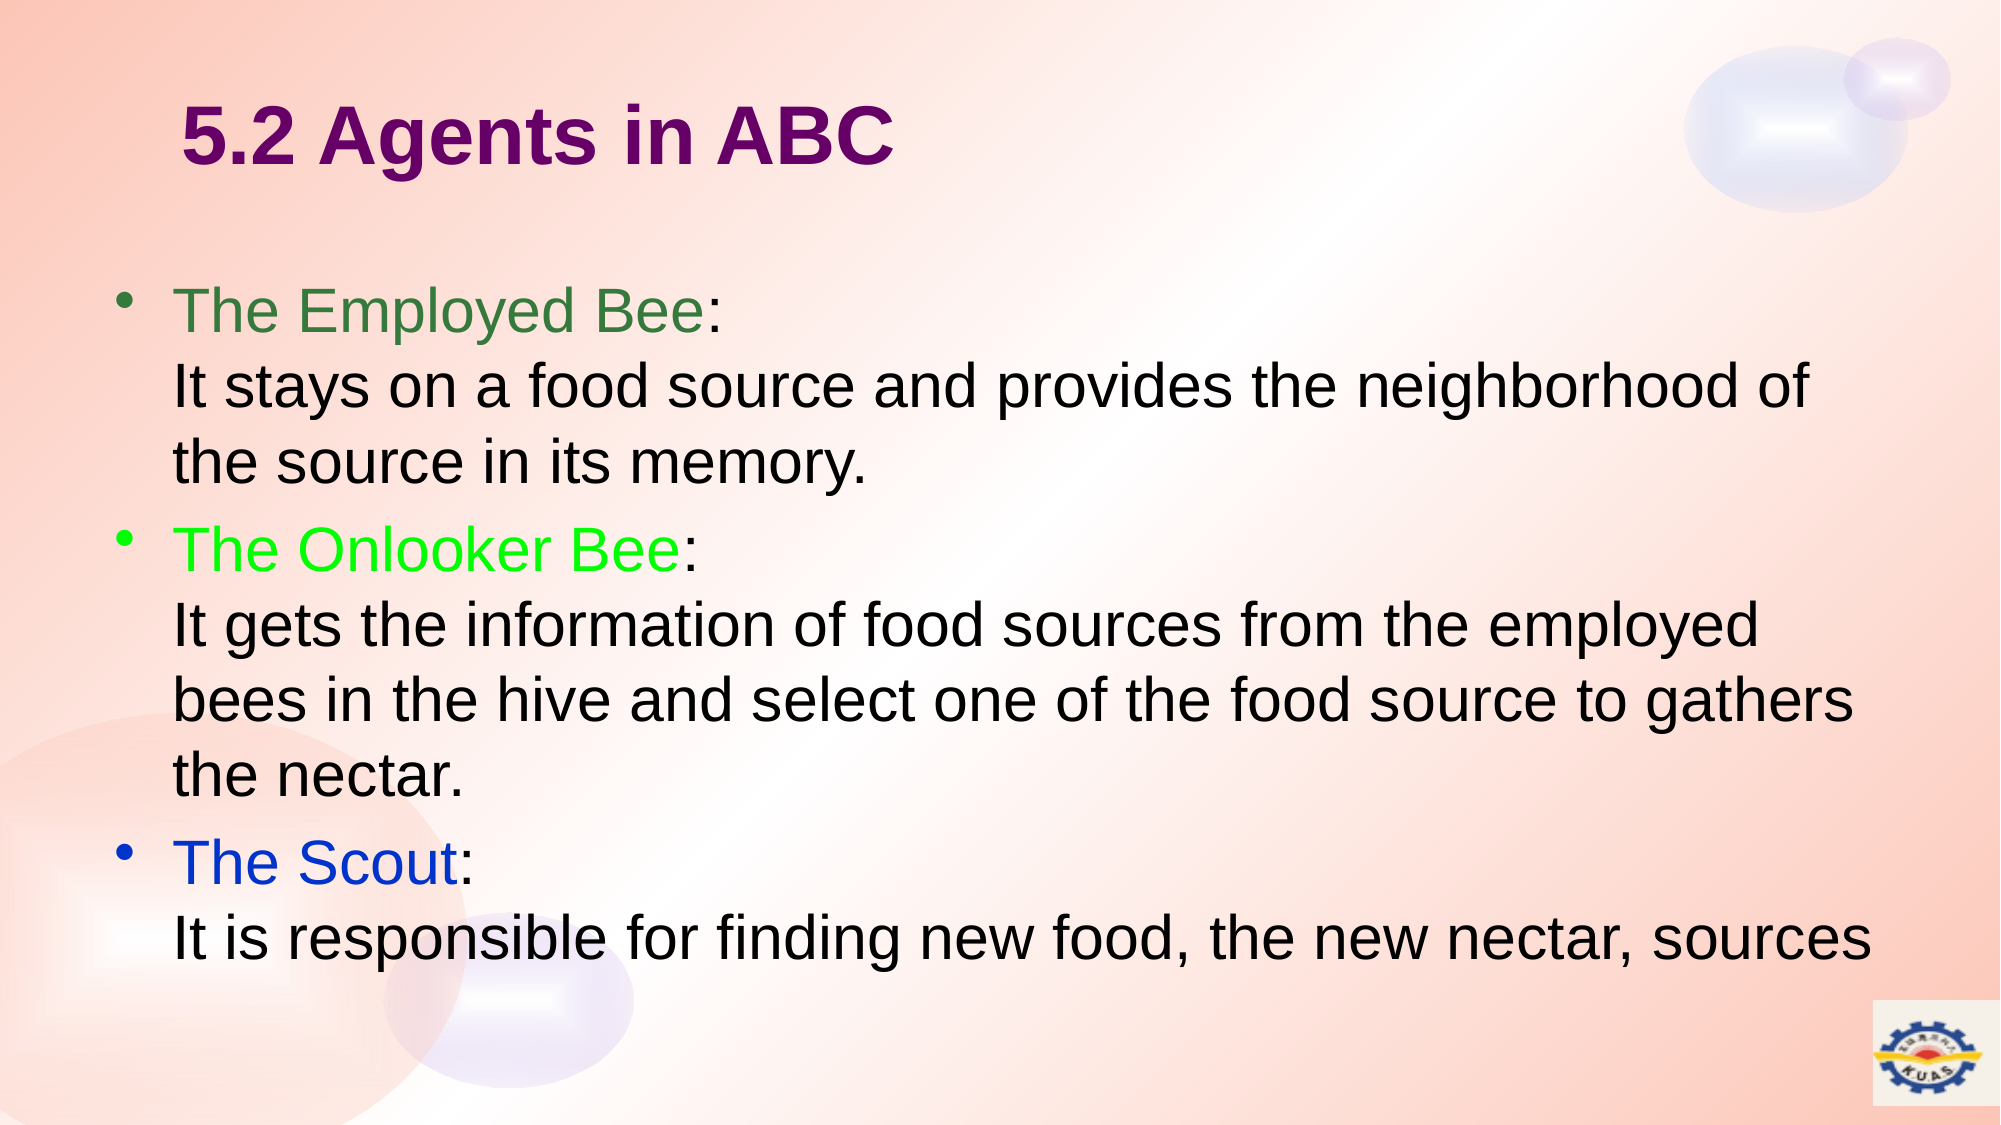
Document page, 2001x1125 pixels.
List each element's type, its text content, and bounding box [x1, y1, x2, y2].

list The Employed Bee: It stays on a food source and provides the neighborhood of the source in its memory. The Onlooker Bee: It gets the information of food sources from the employed bees in the hive and select one of the food source to gathers the nectar. The Scout: It is responsible for finding new food, the new nectar, sources [99, 262, 1900, 1005]
picture [1872, 1000, 2000, 1106]
title 5.2 Agents in ABC [166, 75, 1900, 188]
